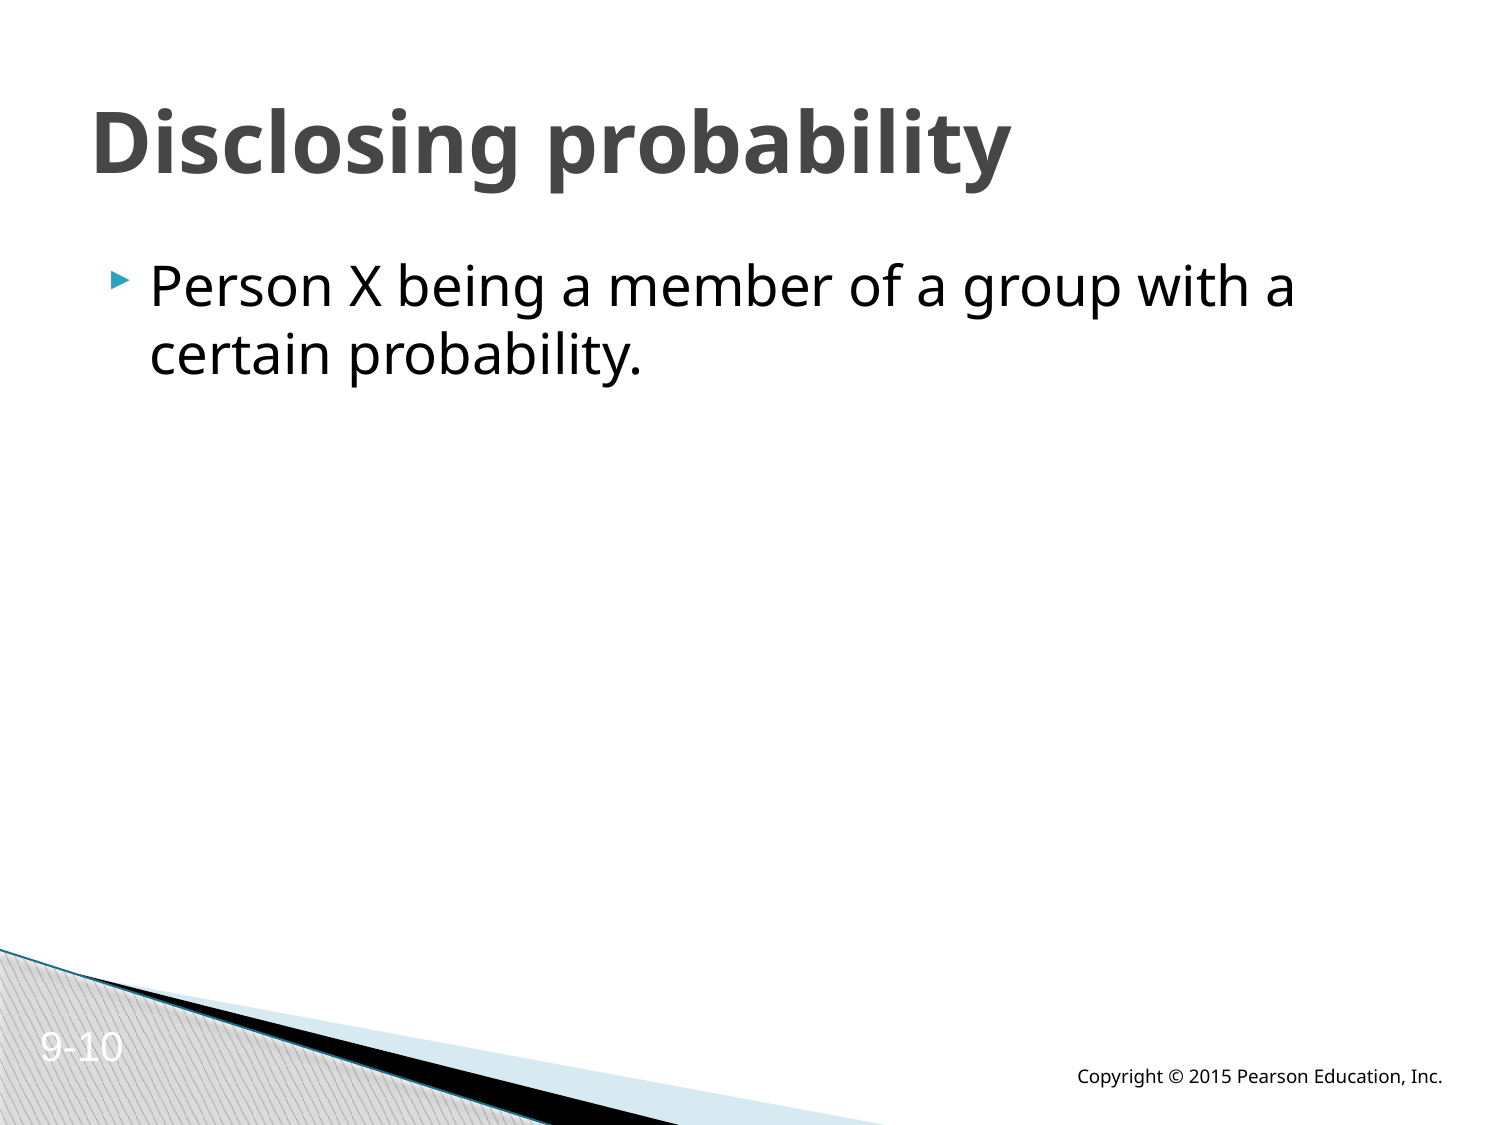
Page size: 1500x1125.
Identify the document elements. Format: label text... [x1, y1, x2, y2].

title Disclosing probability [75, 45, 1425, 233]
slide_number 9-10 [24, 1012, 163, 1088]
list Person X being a member of a group with a certain probability. [75, 242, 1425, 986]
